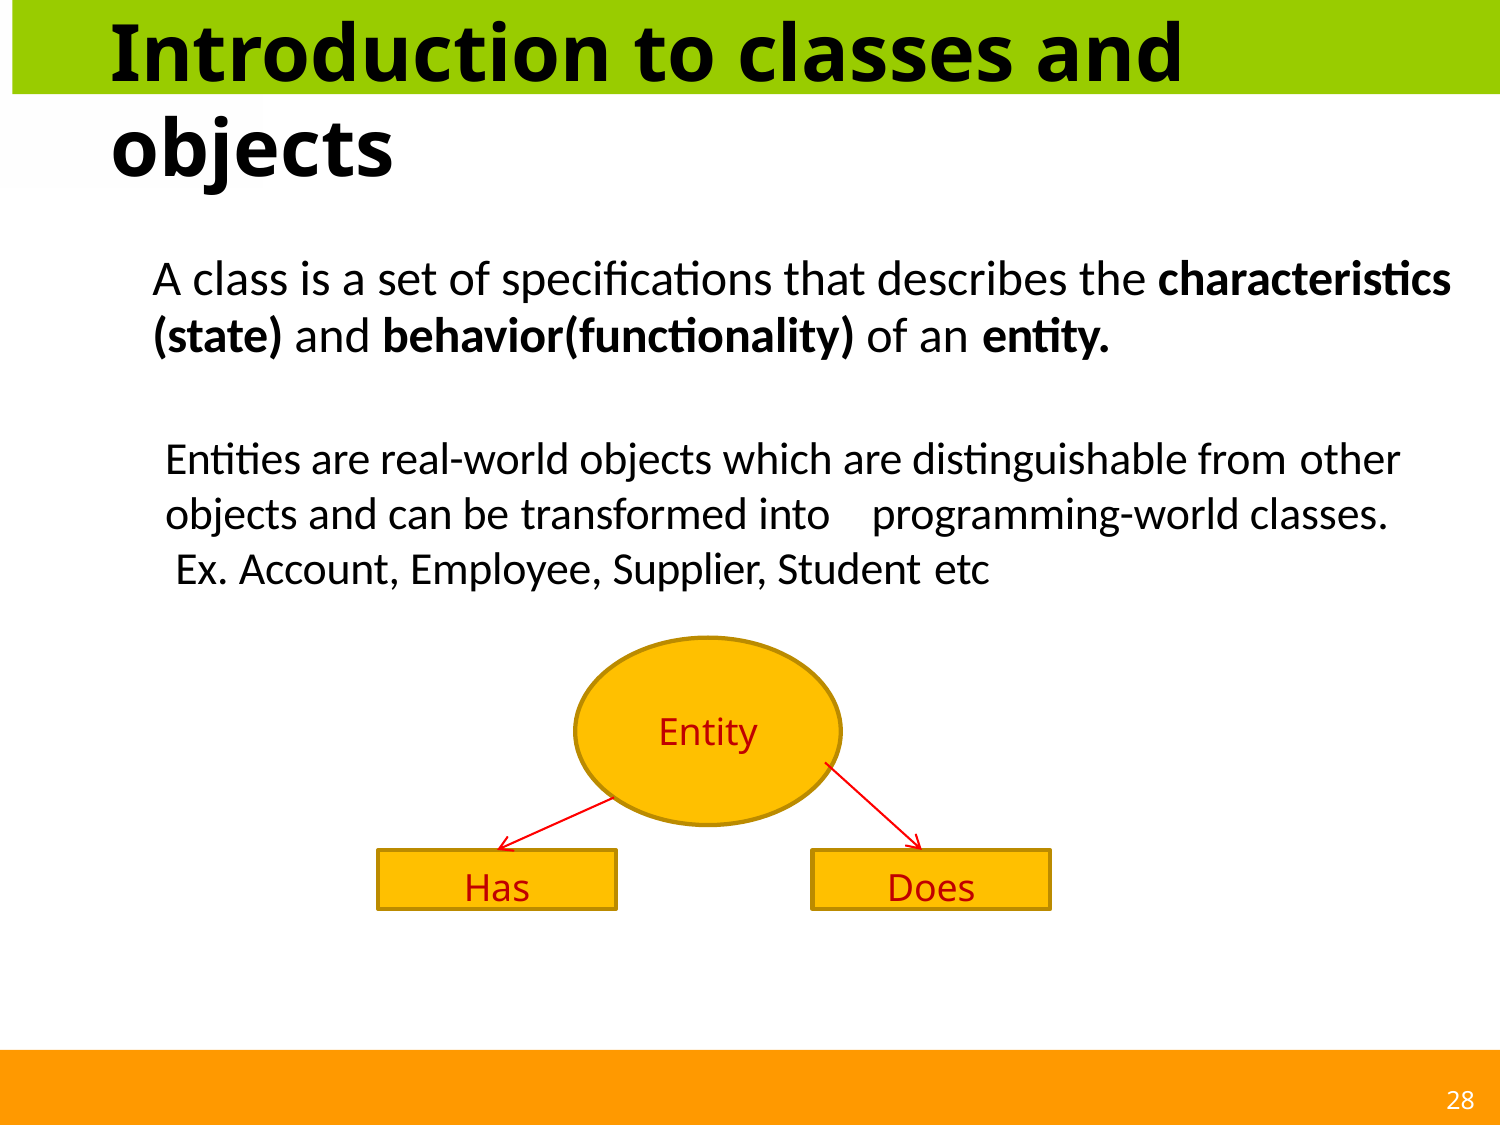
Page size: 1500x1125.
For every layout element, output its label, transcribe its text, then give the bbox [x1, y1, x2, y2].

text_box A class is a set of specifications that describes the characteristics (state) and behavior(functionality) of an entity. Entities are real-world objects which are distinguishable from other objects and can be transformed into programming-world classes. Ex. Account, Employee, Supplier, Student etc [150, 246, 1464, 594]
text_box [497, 817, 567, 852]
text_box Has [378, 850, 616, 910]
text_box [572, 635, 844, 828]
text_box Does [812, 850, 1051, 910]
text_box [0, 0, 1500, 188]
text_box [848, 781, 922, 850]
slide_number 28 [1440, 1084, 1479, 1125]
